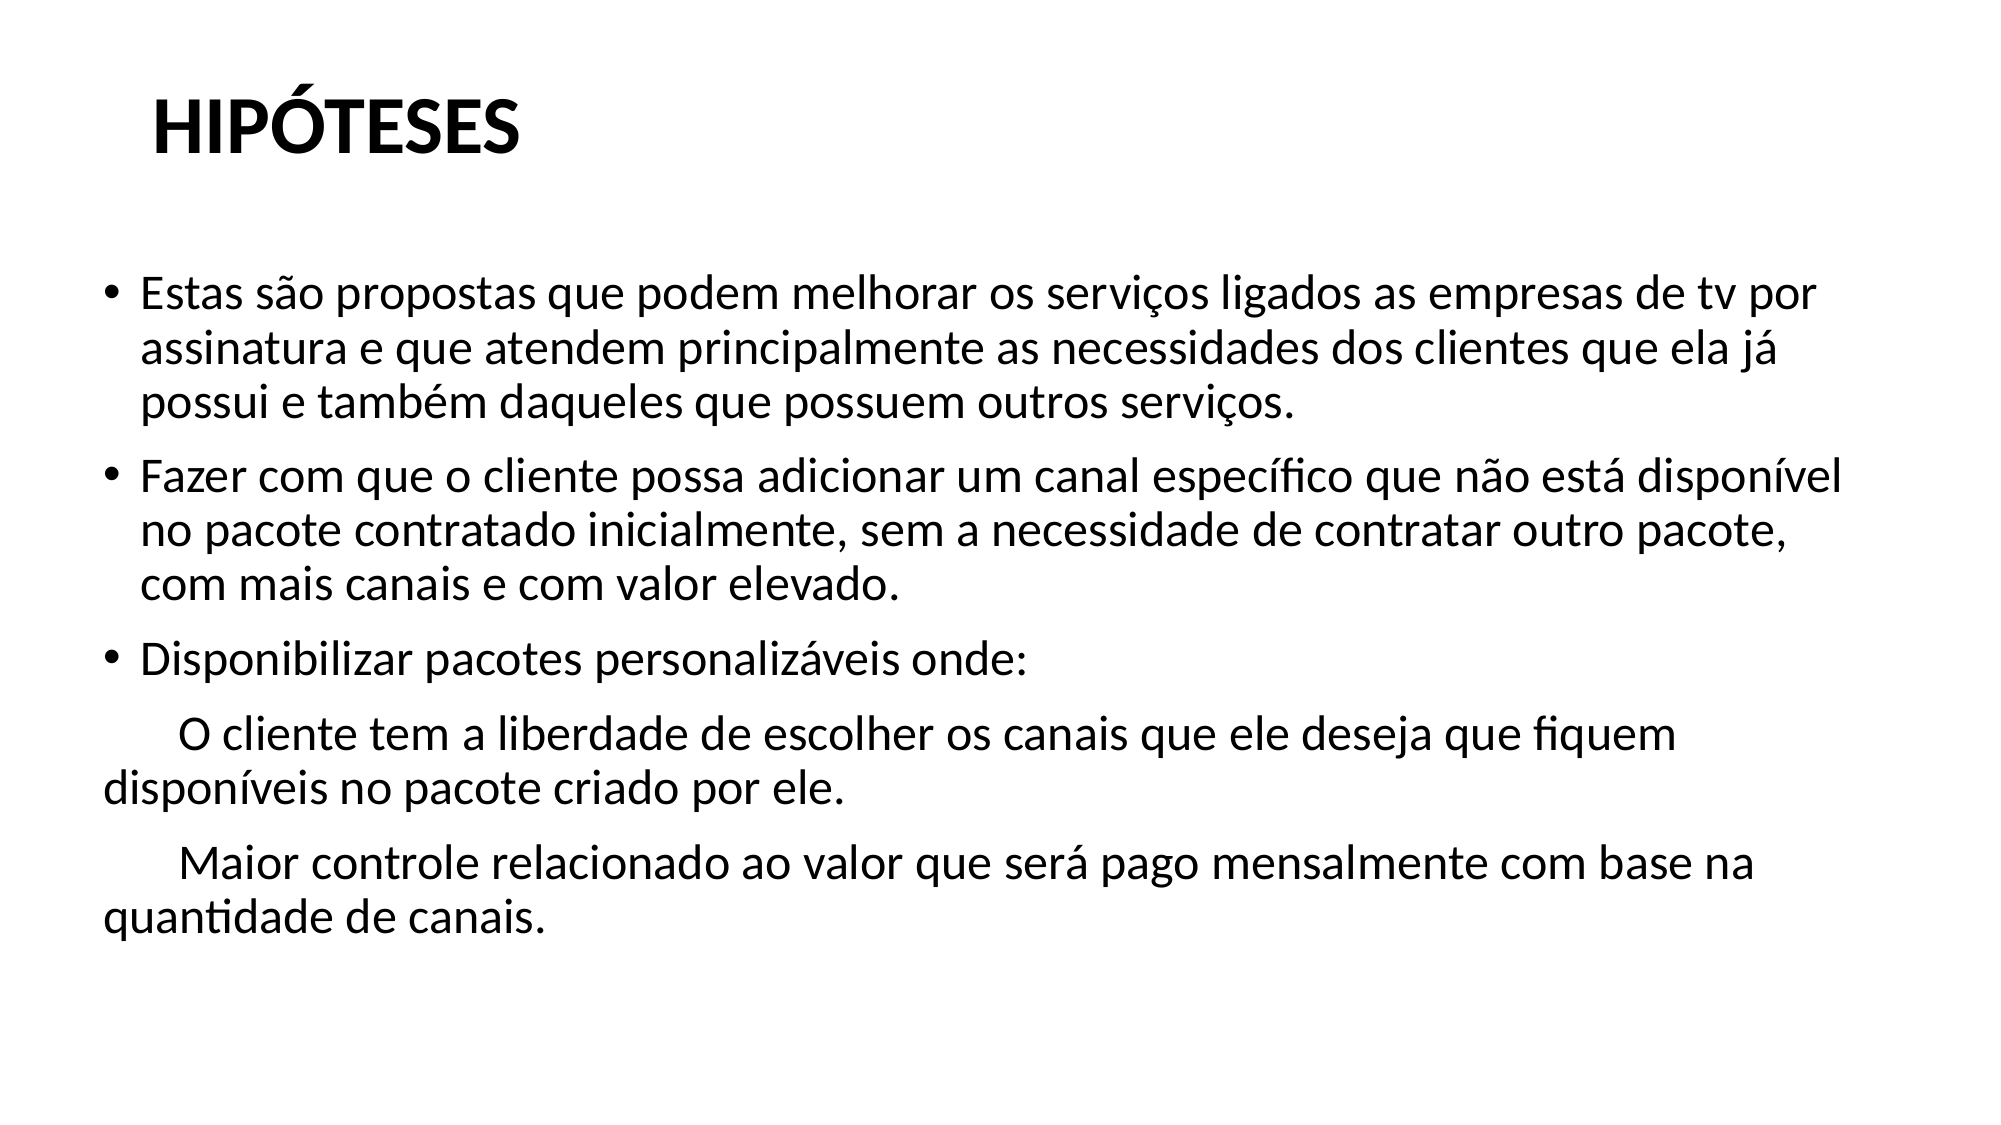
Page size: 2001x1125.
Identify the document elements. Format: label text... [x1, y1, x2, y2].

list Estas são propostas que podem melhorar os serviços ligados as empresas de tv por assinatura e que atendem principalmente as necessidades dos clientes que ela já possui e também daqueles que possuem outros serviços. Fazer com que o cliente possa adicionar um canal específico que não está disponível no pacote contratado inicialmente, sem a necessidade de contratar outro pacote, com mais canais e com valor elevado. Disponibilizar pacotes personalizáveis onde: O cliente tem a liberdade de escolher os canais que ele deseja que fiquem disponíveis no pacote criado por ele. Maior controle relacionado ao valor que será pago mensalmente com base na quantidade de canais. [88, 168, 1863, 1057]
title HIPÓTESES [137, 112, 1863, 168]
